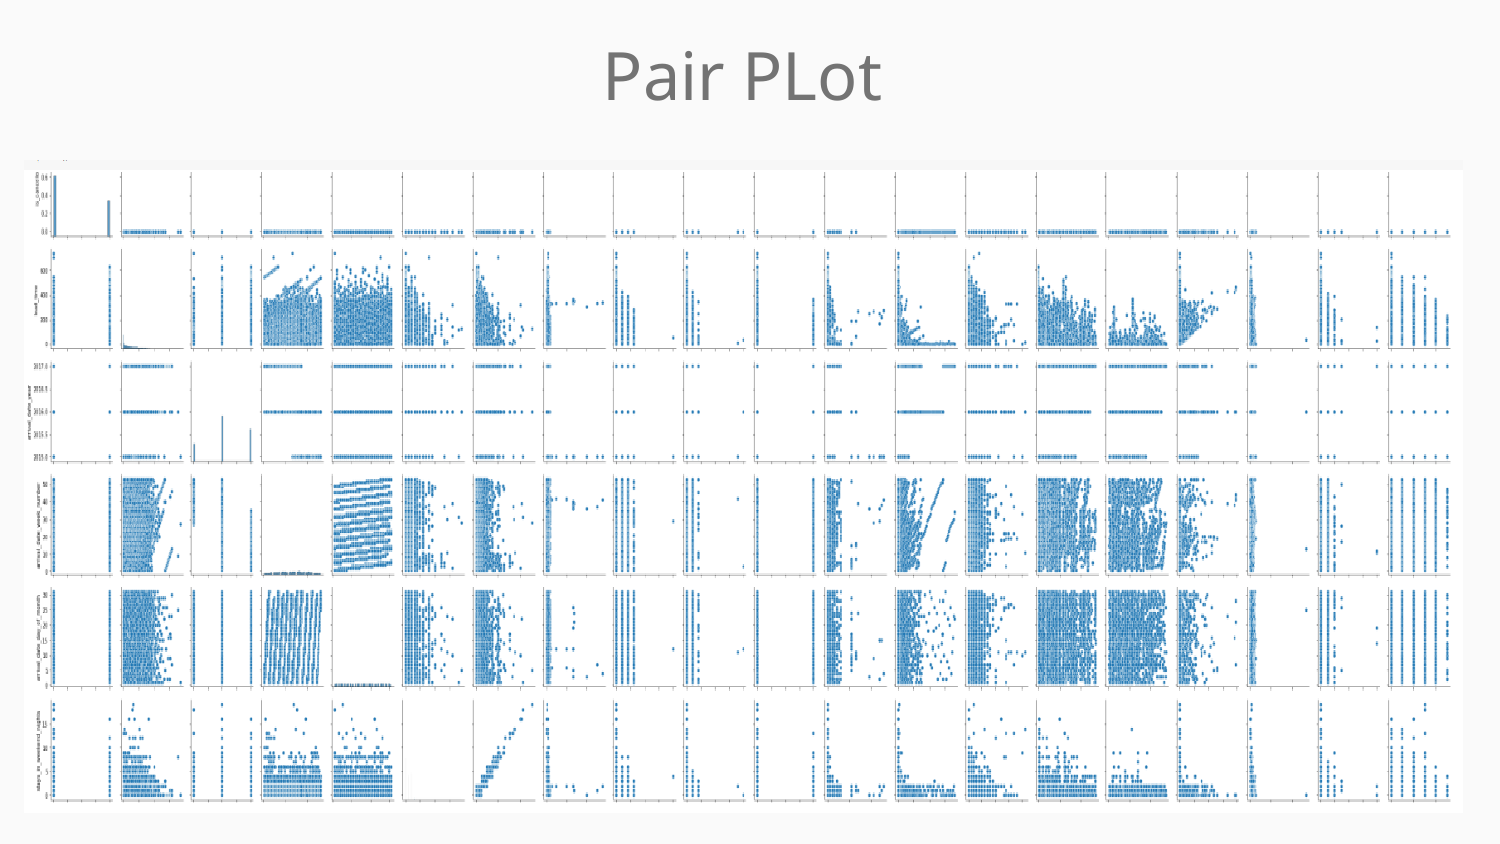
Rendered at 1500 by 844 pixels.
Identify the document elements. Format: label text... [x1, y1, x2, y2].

picture [24, 160, 1463, 813]
title Pair PLot [119, 10, 1367, 136]
